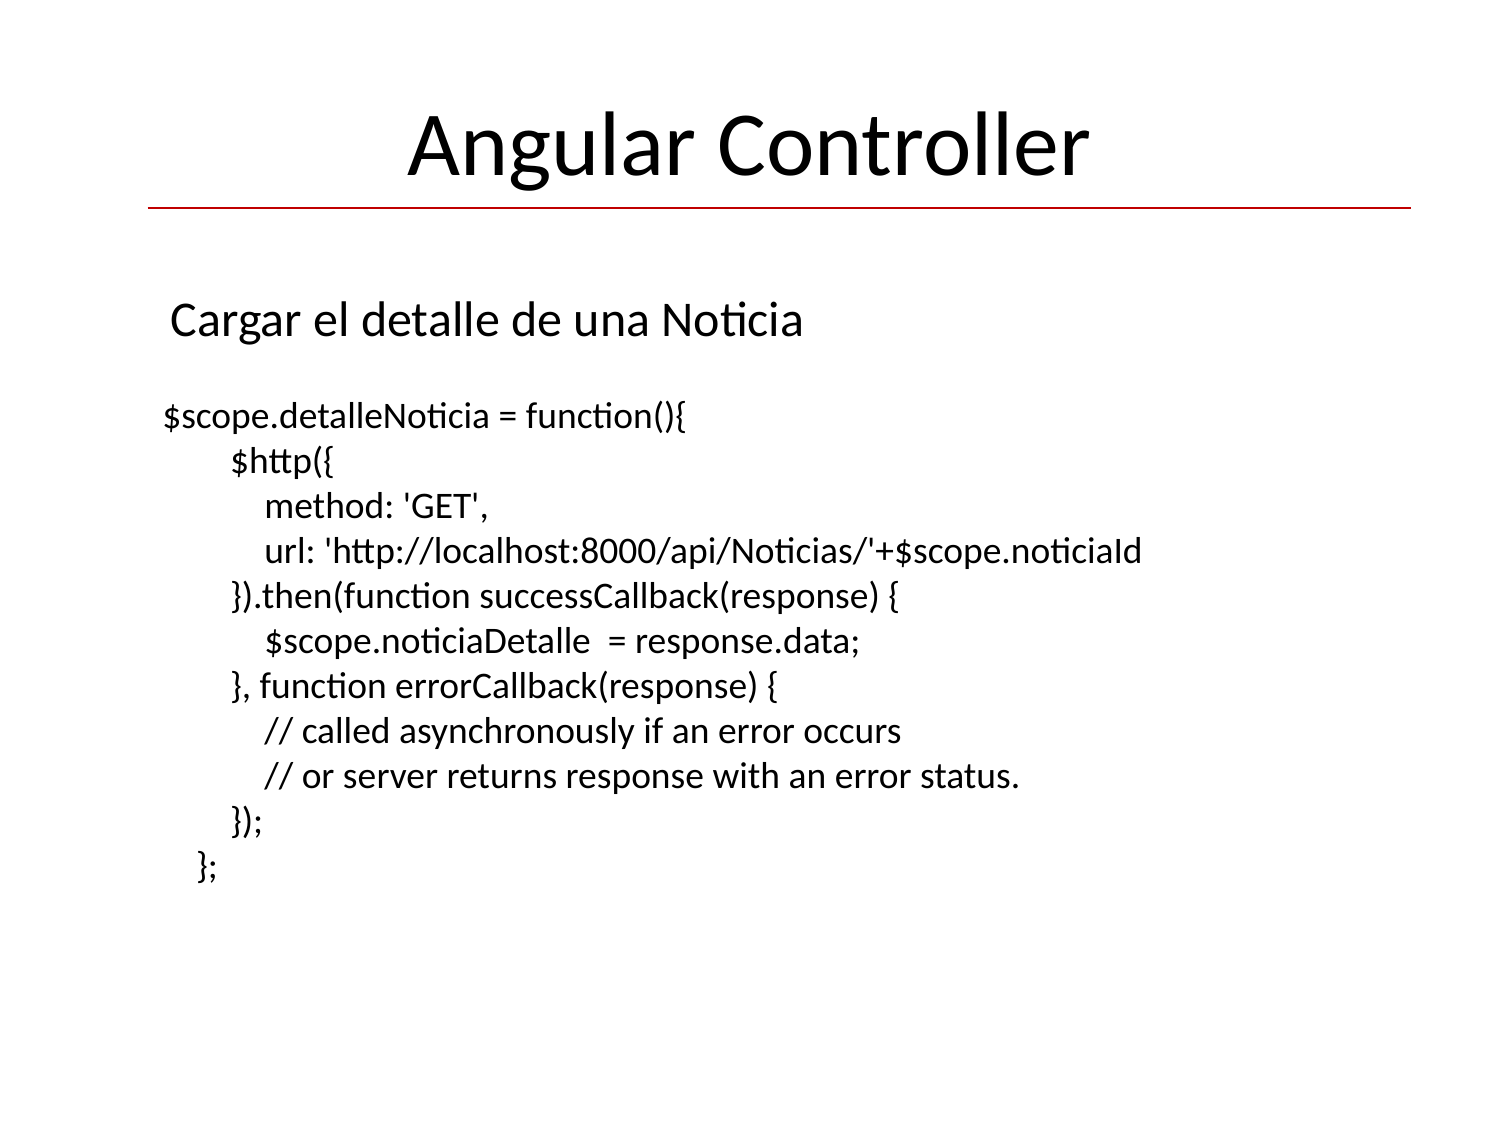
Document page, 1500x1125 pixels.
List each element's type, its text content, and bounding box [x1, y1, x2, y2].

title Angular Controller [75, 45, 1425, 233]
text_box Cargar el detalle de una Noticia $scope.detalleNoticia = function(){ $http({ method: 'GET', url: 'http://localhost:8000/api/Noticias/'+$scope.noticiaId }).then(function successCallback(response) { $scope.noticiaDetalle = response.data; }, function errorCallback(response) { // called asynchronously if an error occurs // or server returns response with an error status. }); }; [147, 278, 1270, 894]
